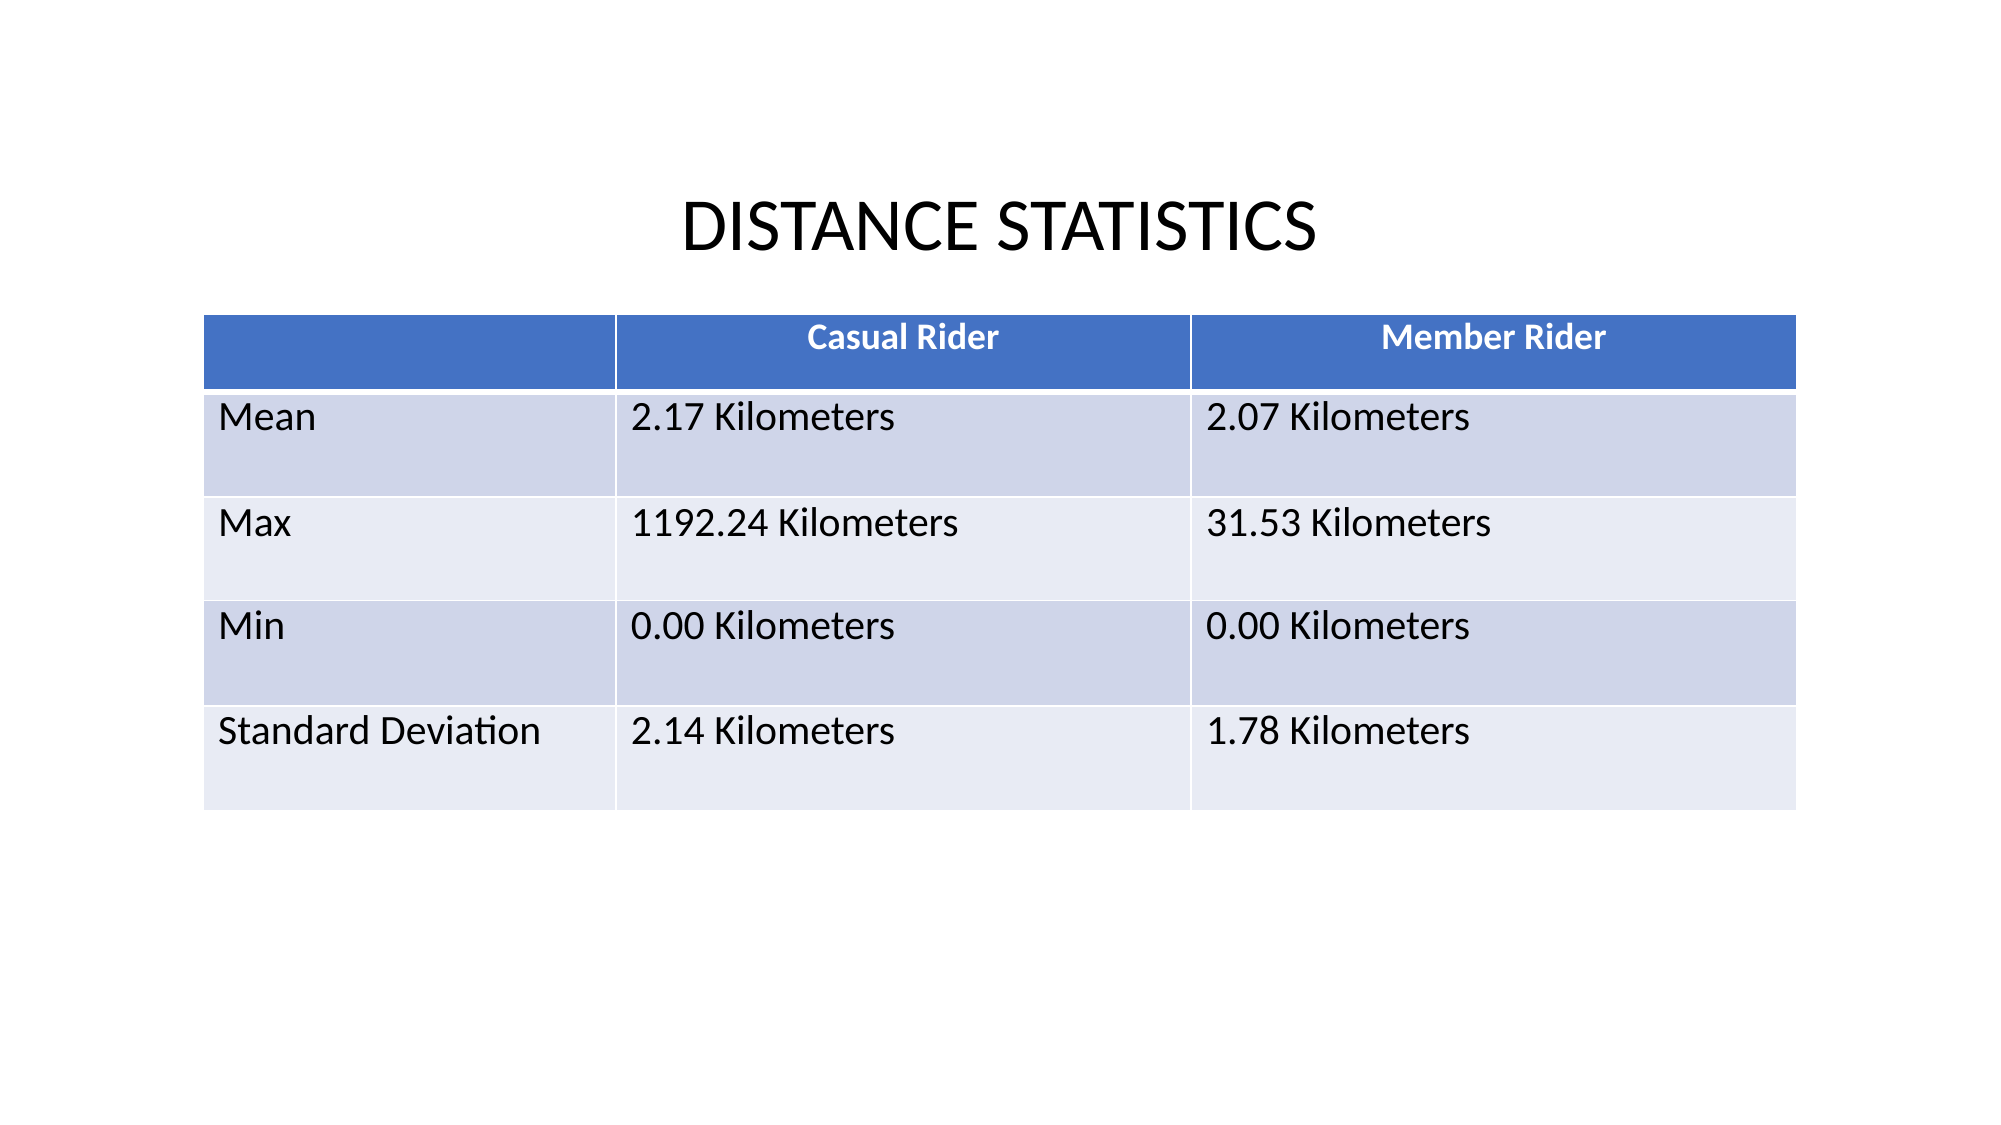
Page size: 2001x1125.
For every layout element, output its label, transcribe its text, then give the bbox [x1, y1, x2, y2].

text_box DISTANCE STATISTICS [500, 167, 1500, 273]
table_cell 1.78 Kilometers [1192, 707, 1796, 810]
table_cell 1192.24 Kilometers [617, 498, 1190, 600]
table_cell Mean [204, 395, 615, 496]
table_header Casual Rider [617, 315, 1190, 389]
table_cell 2.14 Kilometers [617, 707, 1190, 810]
table_cell Min [204, 601, 615, 705]
table_cell 2.17 Kilometers [617, 395, 1190, 496]
table_cell 31.53 Kilometers [1192, 498, 1796, 600]
table_cell 2.07 Kilometers [1192, 395, 1796, 496]
table_header Member Rider [1192, 315, 1796, 389]
table_cell Max [204, 498, 615, 600]
table_cell Standard Deviation [204, 707, 615, 810]
table_cell 0.00 Kilometers [1192, 601, 1796, 705]
table_cell 0.00 Kilometers [617, 601, 1190, 705]
table_header [204, 315, 615, 389]
